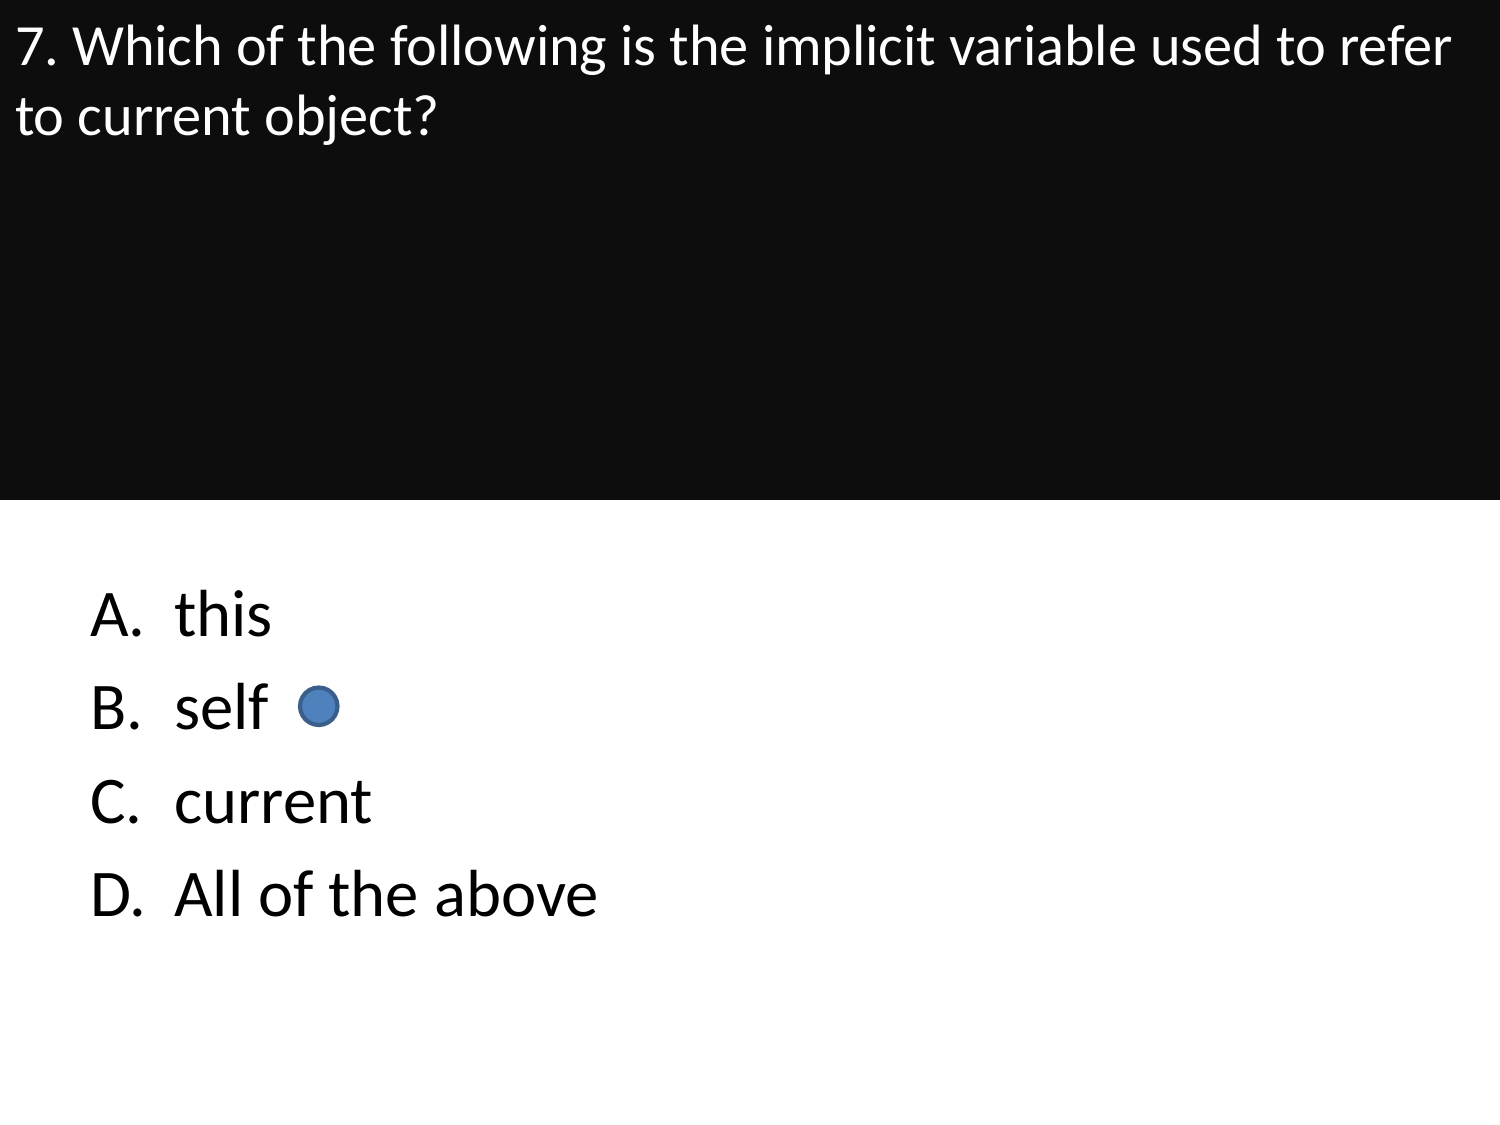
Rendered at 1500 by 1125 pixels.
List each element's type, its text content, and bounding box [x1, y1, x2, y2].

text_box [297, 685, 340, 728]
title 7. Which of the following is the implicit variable used to refer to current object? [0, 0, 1500, 500]
list this self current All of the above [75, 562, 1425, 1005]
